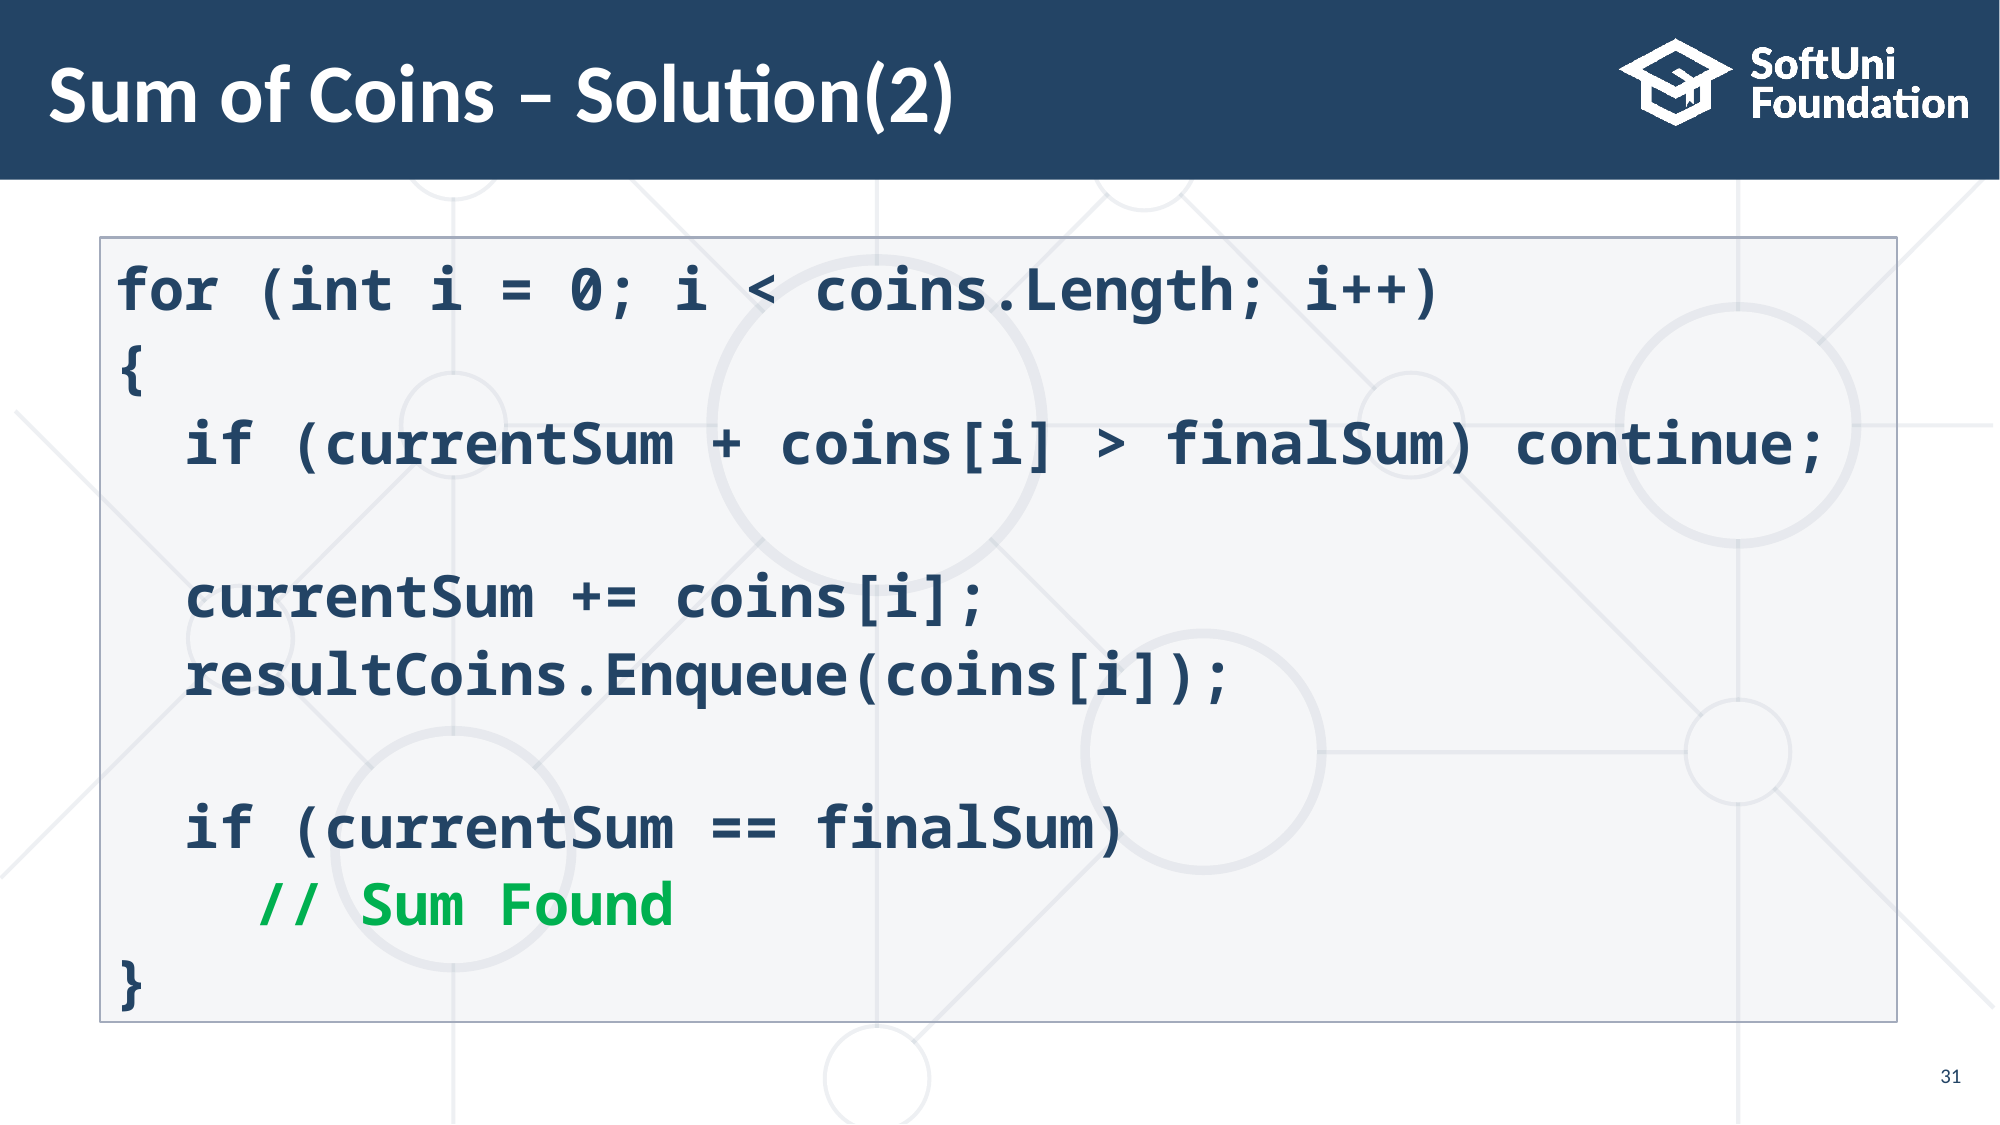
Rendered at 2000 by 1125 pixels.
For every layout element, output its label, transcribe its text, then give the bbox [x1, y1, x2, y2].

picture [1618, 38, 1968, 126]
slide_number 31 [1896, 1049, 1968, 1101]
title Sum of Coins – Solution(2) [31, 16, 1591, 162]
text_box for (int i = 0; i < coins.Length; i++) { if (currentSum + coins[i] > finalSum) continue; currentSum += coins[i]; resultCoins.Enqueue(coins[i]); if (currentSum == finalSum) // Sum Found } [99, 237, 1897, 1022]
